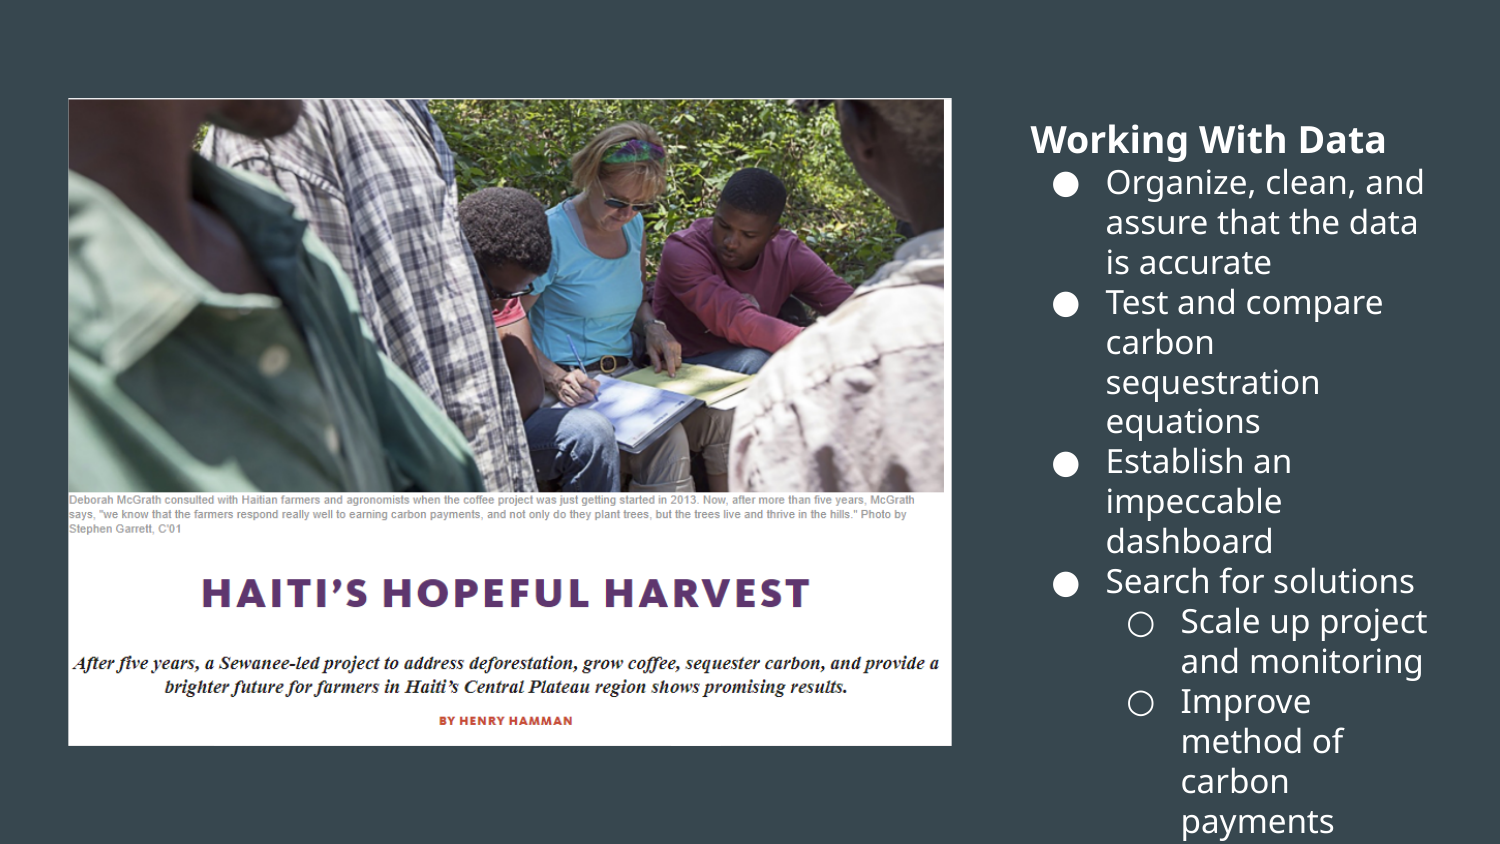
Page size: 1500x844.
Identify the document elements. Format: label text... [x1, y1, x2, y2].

picture [68, 97, 952, 746]
text_box Working With Data Organize, clean, and assure that the data is accurate Test and compare carbon sequestration equations Establish an impeccable dashboard Search for solutions Scale up project and monitoring Improve method of carbon payments [1015, 101, 1450, 844]
